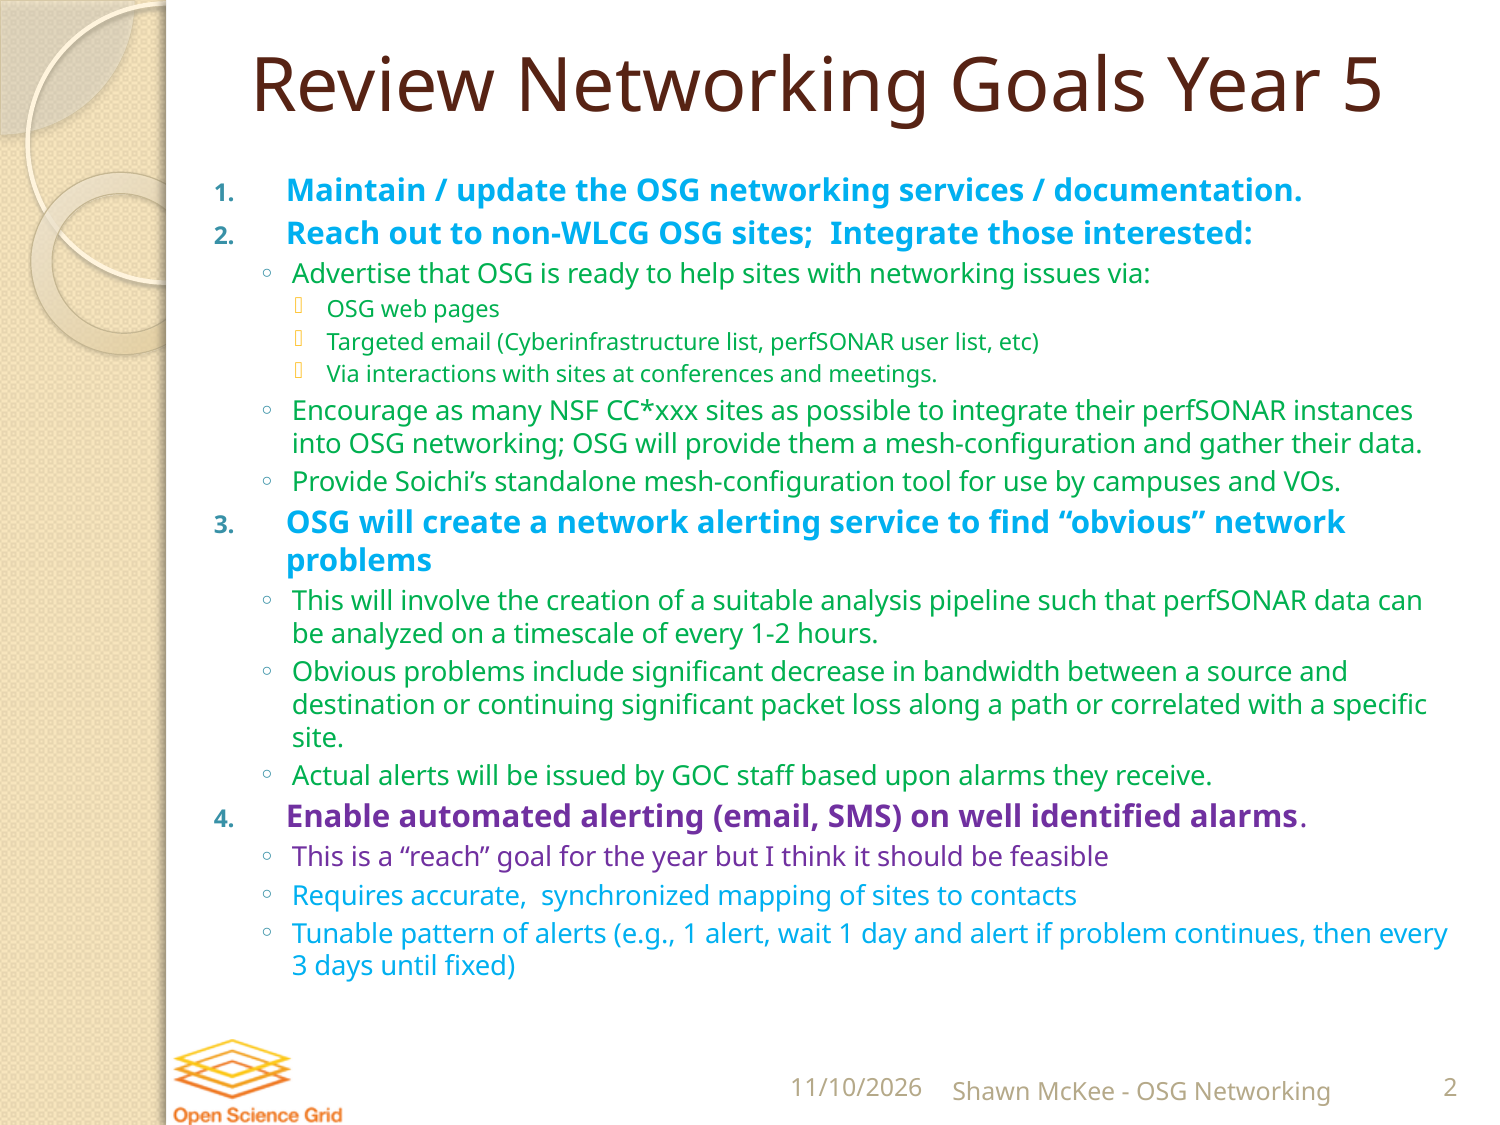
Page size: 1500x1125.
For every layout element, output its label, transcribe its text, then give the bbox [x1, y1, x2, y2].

list Maintain / update the OSG networking services / documentation. Reach out to non-WLCG OSG sites; Integrate those interested: Advertise that OSG is ready to help sites with networking issues via: OSG web pages Targeted email (Cyberinfrastructure list, perfSONAR user list, etc) Via interactions with sites at conferences and meetings. Encourage as many NSF CC*xxx sites as possible to integrate their perfSONAR instances into OSG networking; OSG will provide them a mesh-configuration and gather their data. Provide Soichi’s standalone mesh-configuration tool for use by campuses and VOs. OSG will create a network alerting service to find “obvious” network problems This will involve the creation of a suitable analysis pipeline such that perfSONAR data can be analyzed on a timescale of every 1-2 hours. Obvious problems include significant decrease in bandwidth between a source and destination or continuing significant packet loss along a path or correlated with a specific site. Actual alerts will be issued by GOC staff based upon alarms they receive. Enable automated alerting (email, SMS) on well identified alarms. This is a “reach” goal for the year but I think it should be feasible Requires accurate, synchronized mapping of sites to contacts Tunable pattern of alerts (e.g., 1 alert, wait 1 day and alert if problem continues, then every 3 days until fixed) [187, 162, 1466, 1025]
title Review Networking Goals Year 5 [235, 0, 1466, 162]
slide_number 2 [1413, 1034, 1488, 1113]
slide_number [587, 1034, 937, 1113]
picture [150, 1039, 385, 1125]
footer Shawn McKee - OSG Networking [937, 1034, 1413, 1113]
